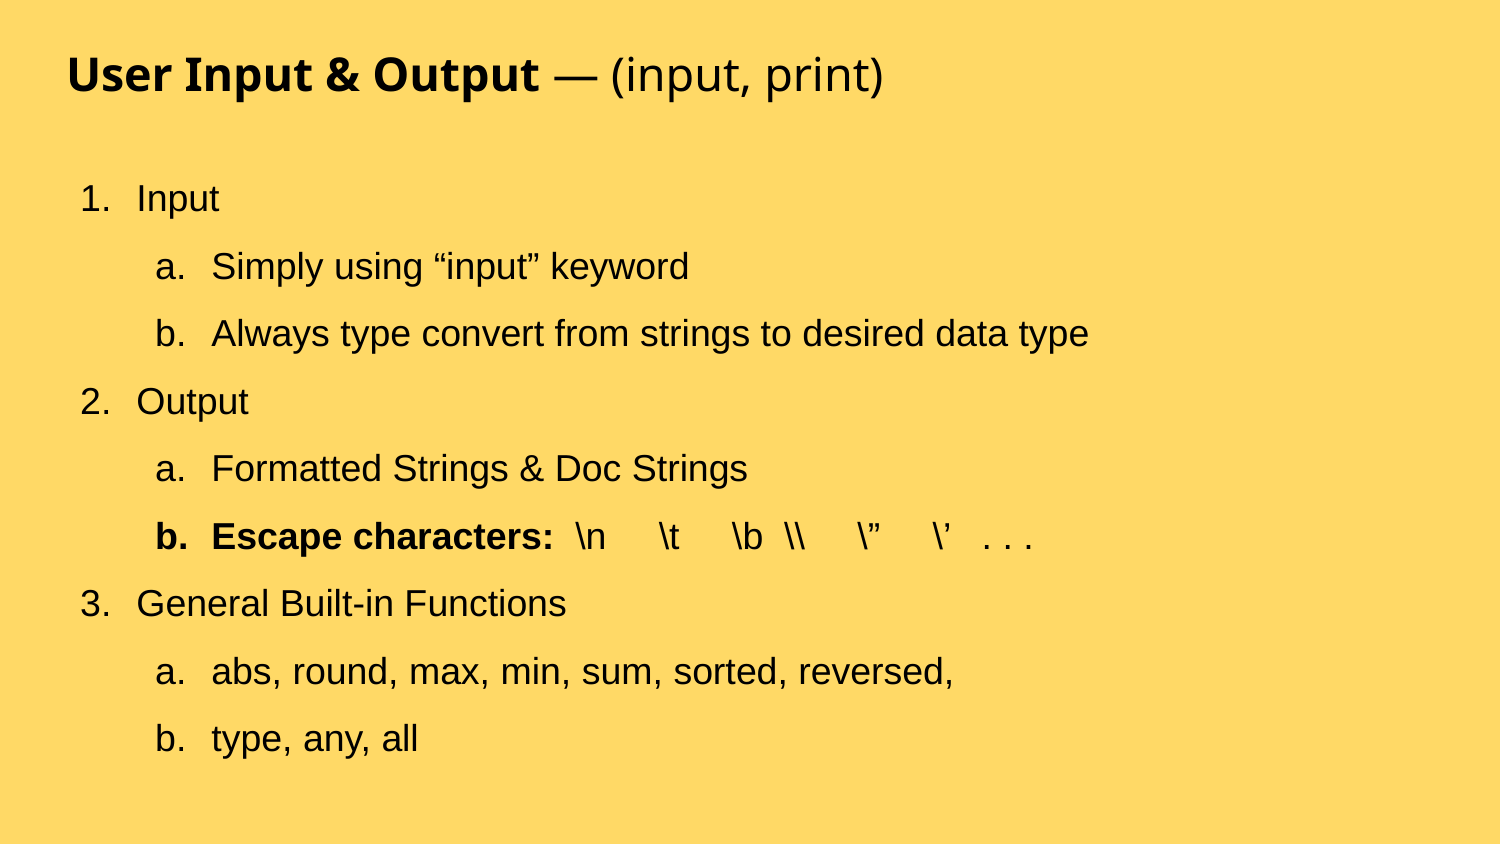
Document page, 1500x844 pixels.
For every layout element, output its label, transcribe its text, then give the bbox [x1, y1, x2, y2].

text_box Input Simply using “input” keyword Always type convert from strings to desired data type Output Formatted Strings & Doc Strings Escape characters: \n \t \b \\ \” \’ . . . General Built-in Functions abs, round, max, min, sum, sorted, reversed, type, any, all [46, 136, 1168, 813]
title User Input & Output — (input, print) [51, 26, 1449, 121]
